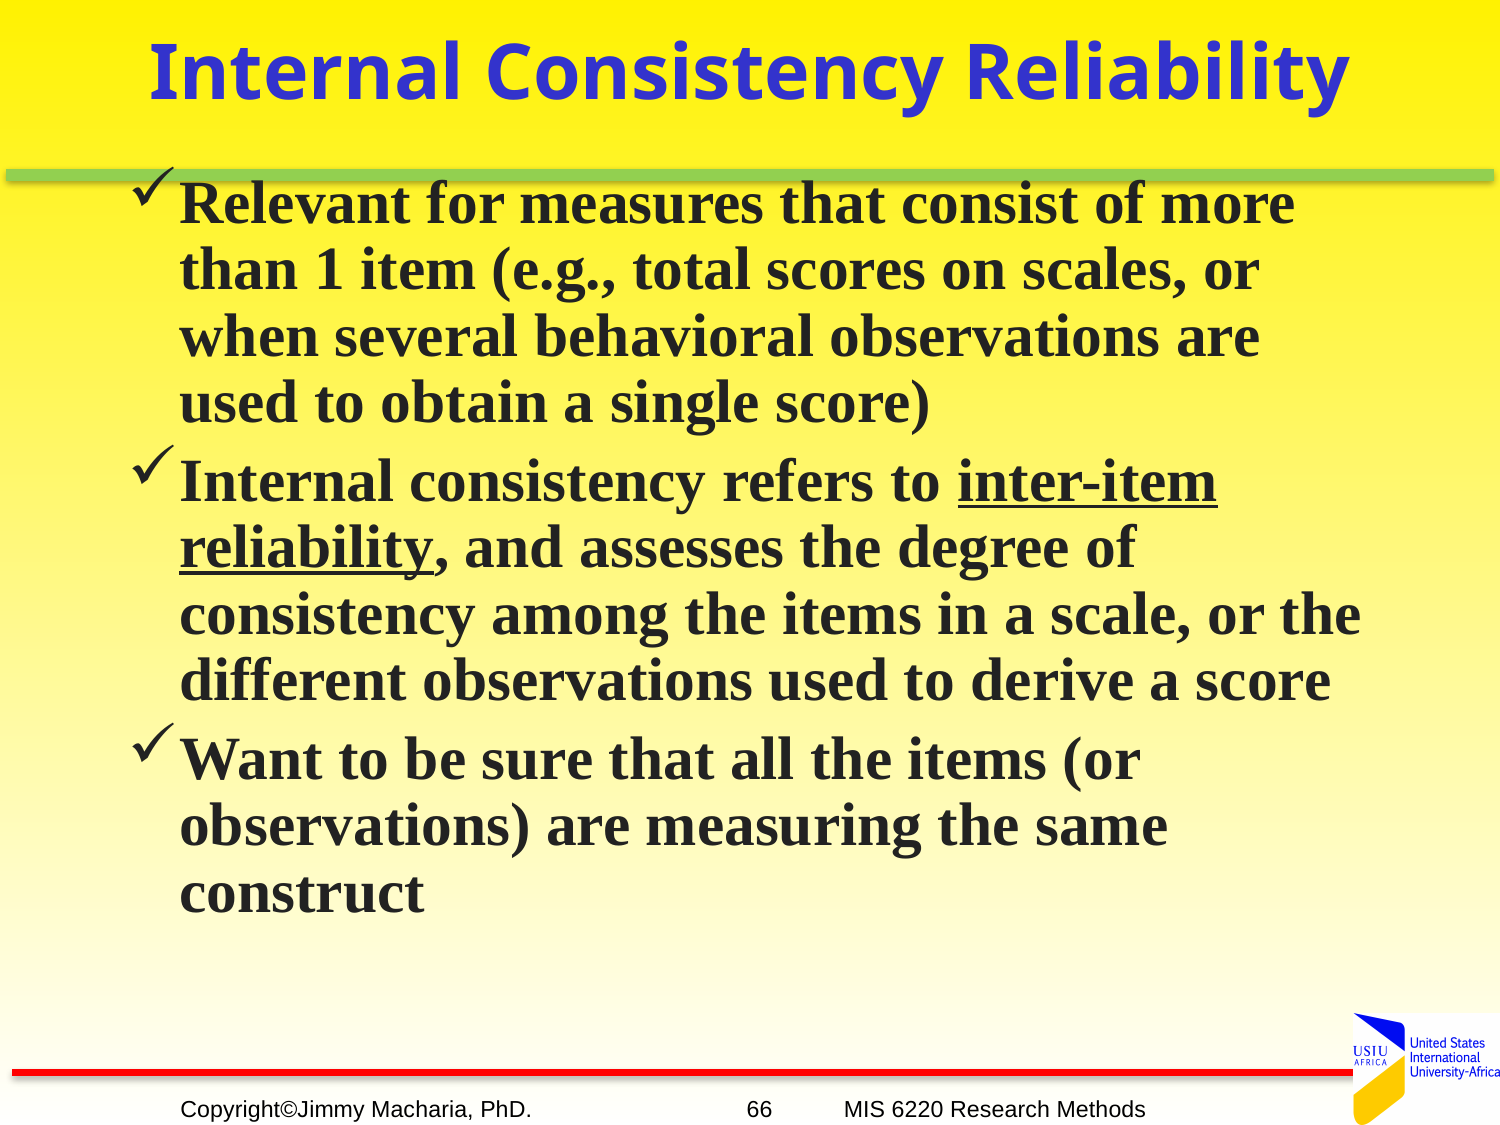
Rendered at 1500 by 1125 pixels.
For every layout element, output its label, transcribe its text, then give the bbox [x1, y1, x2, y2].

list Relevant for measures that consist of more than 1 item (e.g., total scores on scales, or when several behavioral observations are used to obtain a single score) Internal consistency refers to inter-item reliability, and assesses the degree of consistency among the items in a scale, or the different observations used to derive a score Want to be sure that all the items (or observations) are measuring the same construct [112, 162, 1388, 1075]
title Internal Consistency Reliability [112, 0, 1388, 138]
picture [1353, 1013, 1500, 1125]
